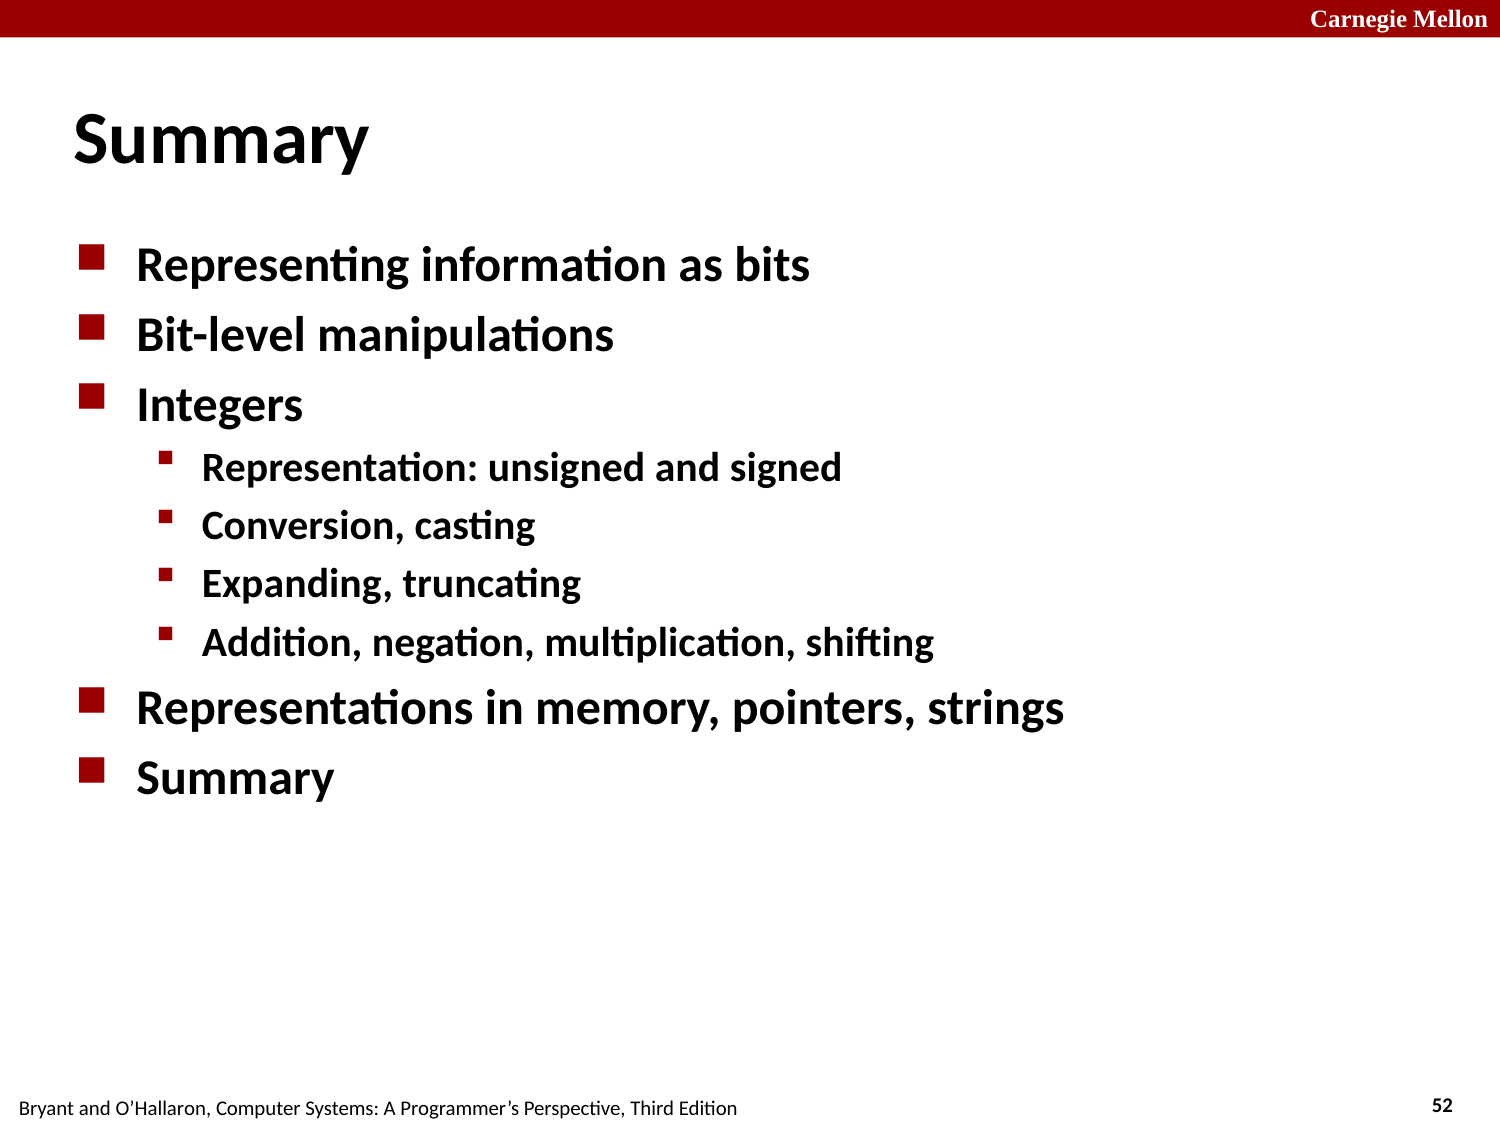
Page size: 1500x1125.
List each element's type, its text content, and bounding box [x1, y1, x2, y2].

list Representing information as bits Bit-level manipulations Integers Representation: unsigned and signed Conversion, casting Expanding, truncating Addition, negation, multiplication, shifting Representations in memory, pointers, strings Summary [64, 223, 1361, 1040]
title Summary [58, 71, 1500, 197]
